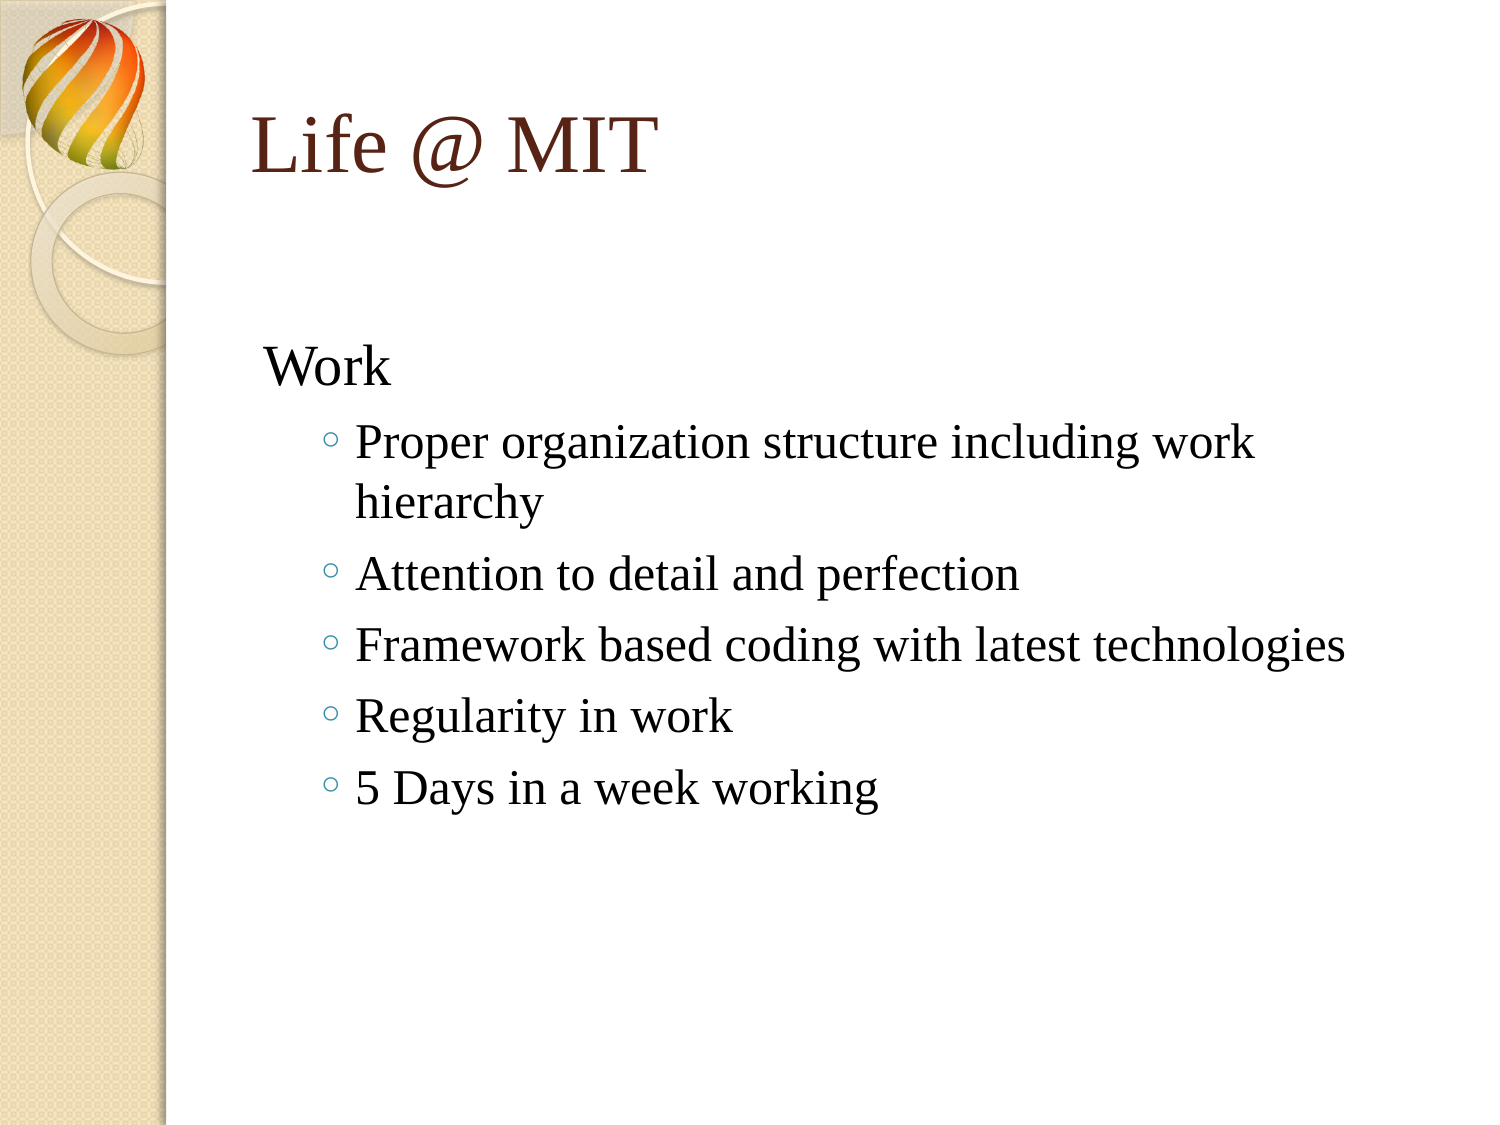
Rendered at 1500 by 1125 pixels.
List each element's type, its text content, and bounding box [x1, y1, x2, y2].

list Work Proper organization structure including work hierarchy Attention to detail and perfection Framework based coding with latest technologies Regularity in work 5 Days in a week working [235, 237, 1466, 1025]
title Life @ MIT [235, 45, 1466, 233]
picture [0, 0, 196, 215]
